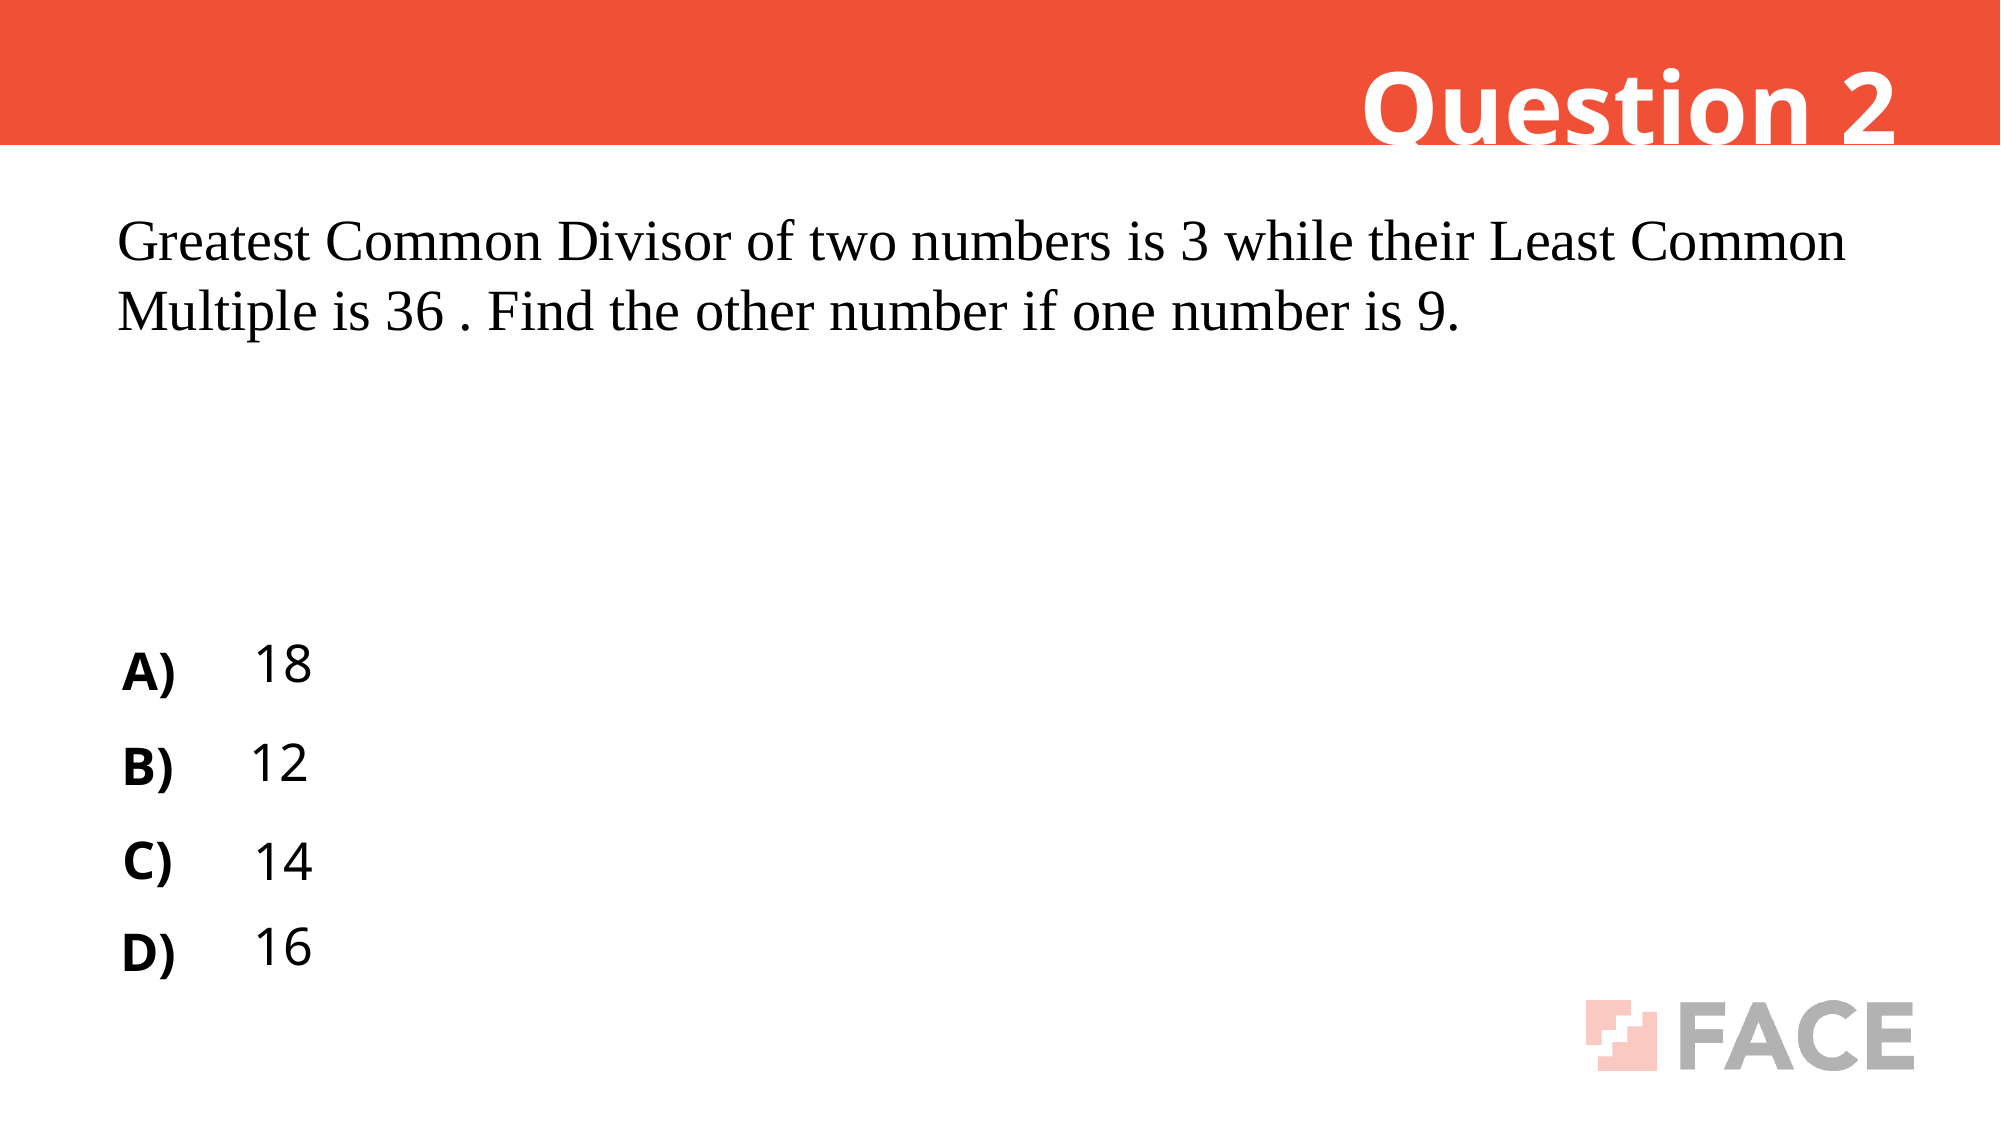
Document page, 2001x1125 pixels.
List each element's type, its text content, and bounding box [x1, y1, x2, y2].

text_box A) [107, 600, 223, 709]
text_box 18 [238, 623, 1896, 701]
text_box 14 [238, 820, 1896, 899]
text_box Greatest Common Divisor of two numbers is 3 while their Least Common Multiple is 36 . Find the other number if one number is 9. [102, 194, 1892, 350]
text_box D) [105, 881, 220, 990]
picture [1586, 1000, 1914, 1072]
text_box 16 [238, 906, 1896, 984]
text_box B) [106, 694, 221, 803]
text_box 12 [234, 721, 1892, 800]
text_box [0, 0, 2000, 147]
text_box Question 2 [638, 37, 1914, 173]
text_box C) [107, 788, 223, 898]
